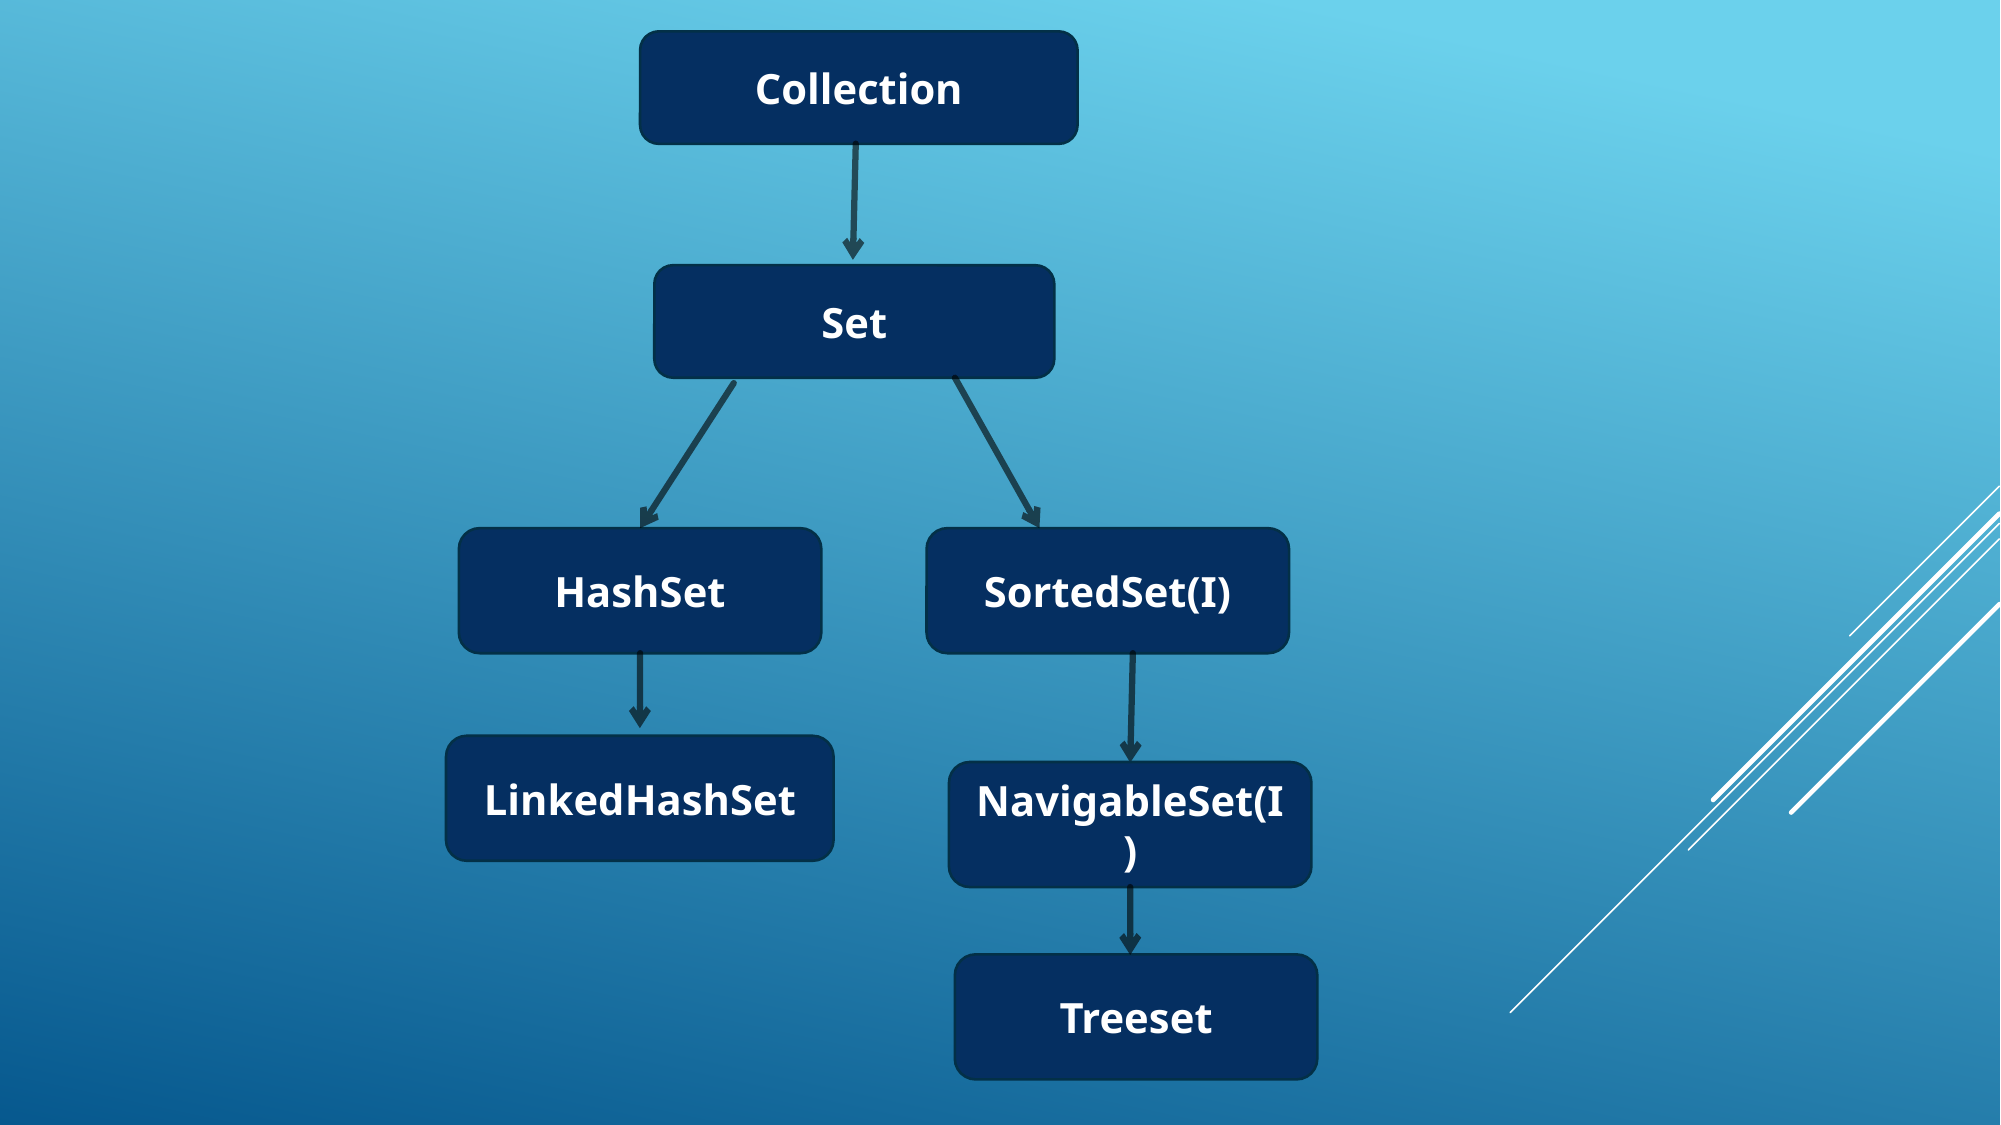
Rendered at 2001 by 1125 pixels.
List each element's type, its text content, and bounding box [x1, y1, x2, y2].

text_box Set [652, 263, 1056, 380]
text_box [1129, 652, 1134, 763]
text_box Treeset [953, 953, 1319, 1081]
text_box NavigableSet(I) [947, 760, 1313, 889]
text_box LinkedHashSet [444, 734, 835, 863]
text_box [852, 143, 856, 261]
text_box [954, 377, 1040, 529]
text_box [639, 382, 734, 529]
text_box HashSet [457, 526, 823, 655]
text_box SortedSet(I) [925, 526, 1291, 655]
text_box Collection [638, 30, 1079, 146]
